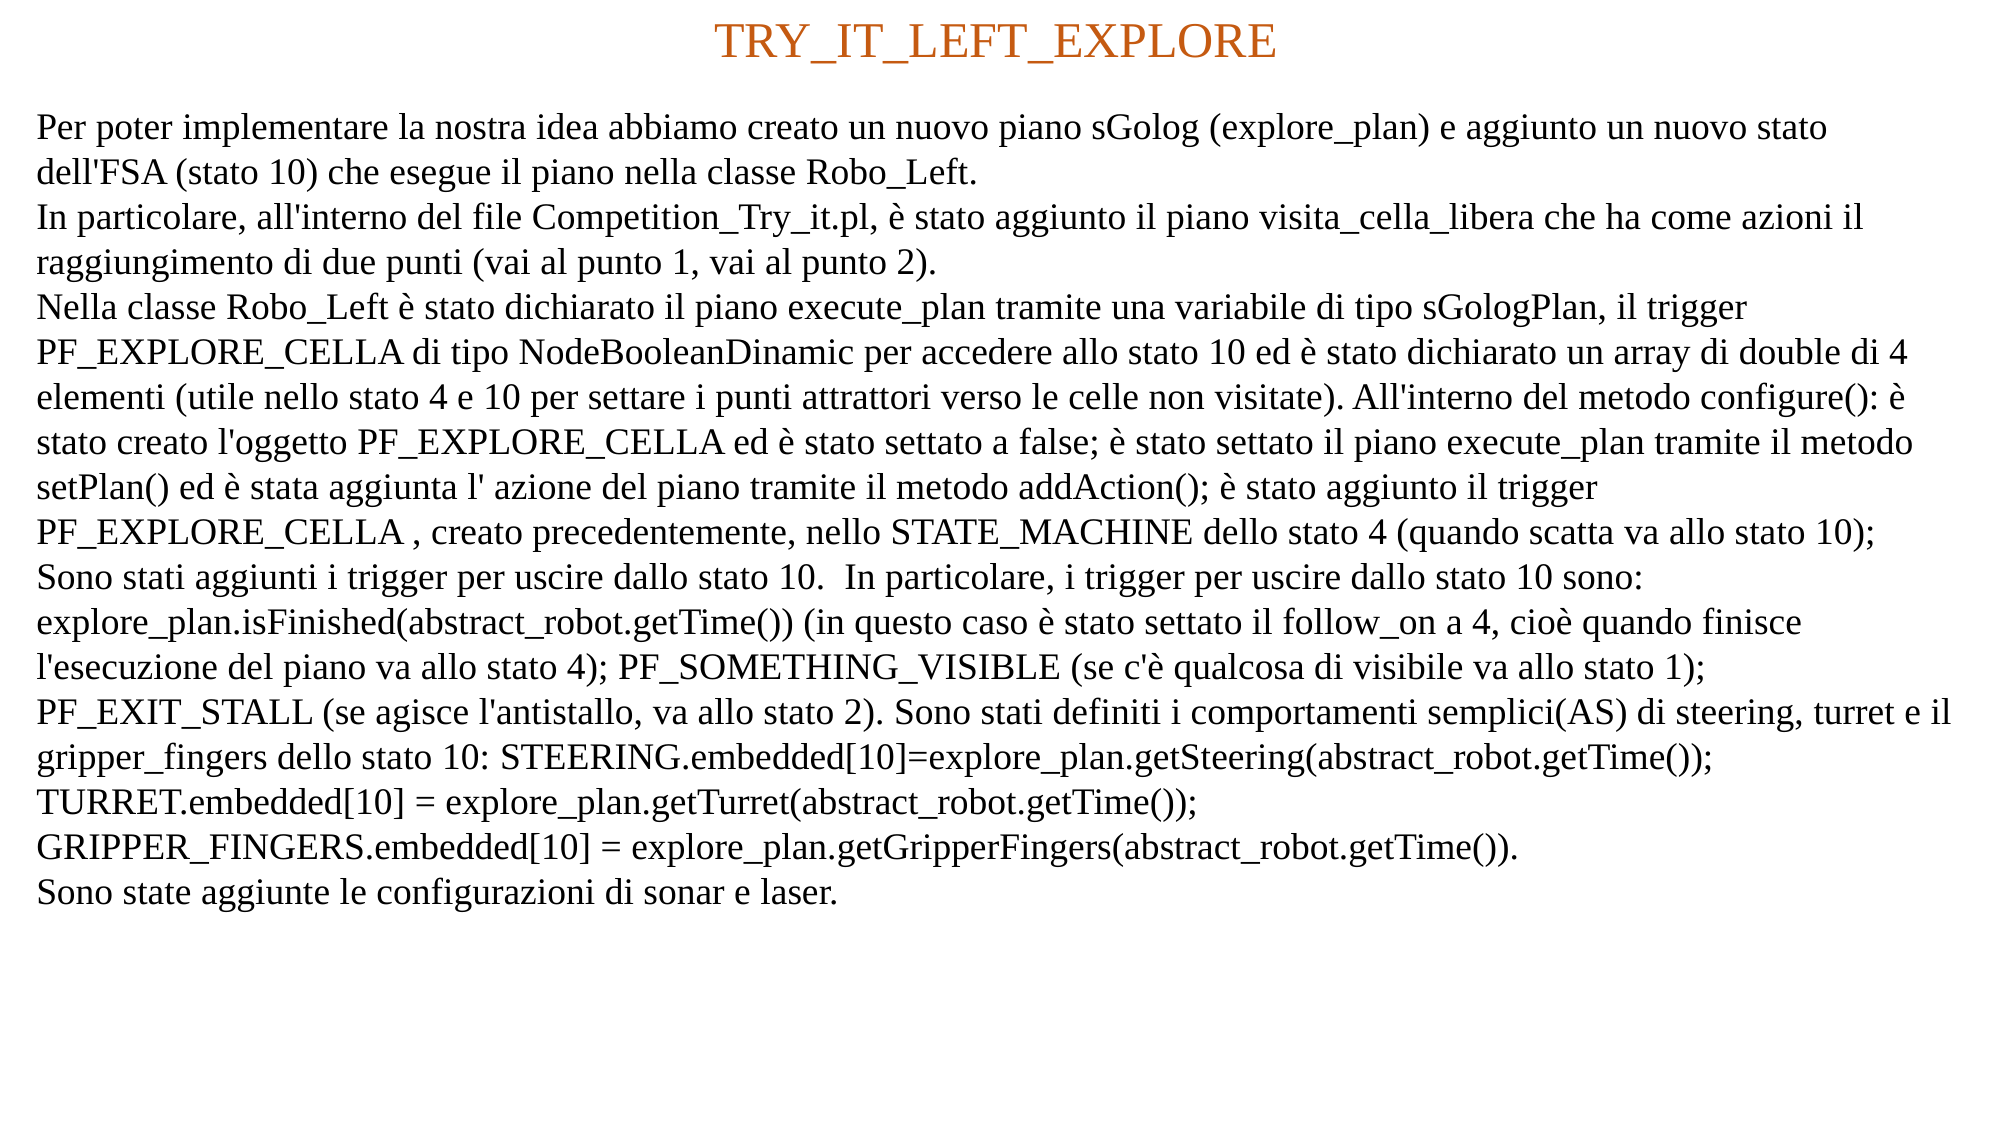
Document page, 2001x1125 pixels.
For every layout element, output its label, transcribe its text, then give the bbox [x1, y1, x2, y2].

text_box TRY_IT_LEFT_EXPLORE [0, 0, 2000, 75]
text_box Per poter implementare la nostra idea abbiamo creato un nuovo piano sGolog (explore_plan) e aggiunto un nuovo stato dell'FSA (stato 10) che esegue il piano nella classe Robo_Left. In particolare, all'interno del file Competition_Try_it.pl, è stato aggiunto il piano visita_cella_libera che ha come azioni il raggiungimento di due punti (vai al punto 1, vai al punto 2). Nella classe Robo_Left è stato dichiarato il piano execute_plan tramite una variabile di tipo sGologPlan, il trigger PF_EXPLORE_CELLA di tipo NodeBooleanDinamic per accedere allo stato 10 ed è stato dichiarato un array di double di 4 elementi (utile nello stato 4 e 10 per settare i punti attrattori verso le celle non visitate). All'interno del metodo configure(): è stato creato l'oggetto PF_EXPLORE_CELLA ed è stato settato a false; è stato settato il piano execute_plan tramite il metodo setPlan() ed è stata aggiunta l' azione del piano tramite il metodo addAction(); è stato aggiunto il trigger PF_EXPLORE_CELLA , creato precedentemente, nello STATE_MACHINE dello stato 4 (quando scatta va allo stato 10); Sono stati aggiunti i trigger per uscire dallo stato 10. In particolare, i trigger per uscire dallo stato 10 sono: explore_plan.isFinished(abstract_robot.getTime()) (in questo caso è stato settato il follow_on a 4, cioè quando finisce l'esecuzione del piano va allo stato 4); PF_SOMETHING_VISIBLE (se c'è qualcosa di visibile va allo stato 1); PF_EXIT_STALL (se agisce l'antistallo, va allo stato 2). Sono stati definiti i comportamenti semplici(AS) di steering, turret e il gripper_fingers dello stato 10: STEERING.embedded[10]=explore_plan.getSteering(abstract_robot.getTime()); TURRET.embedded[10] = explore_plan.getTurret(abstract_robot.getTime()); GRIPPER_FINGERS.embedded[10] = explore_plan.getGripperFingers(abstract_robot.getTime()). Sono state aggiunte le configurazioni di sonar e laser. [21, 94, 1971, 920]
